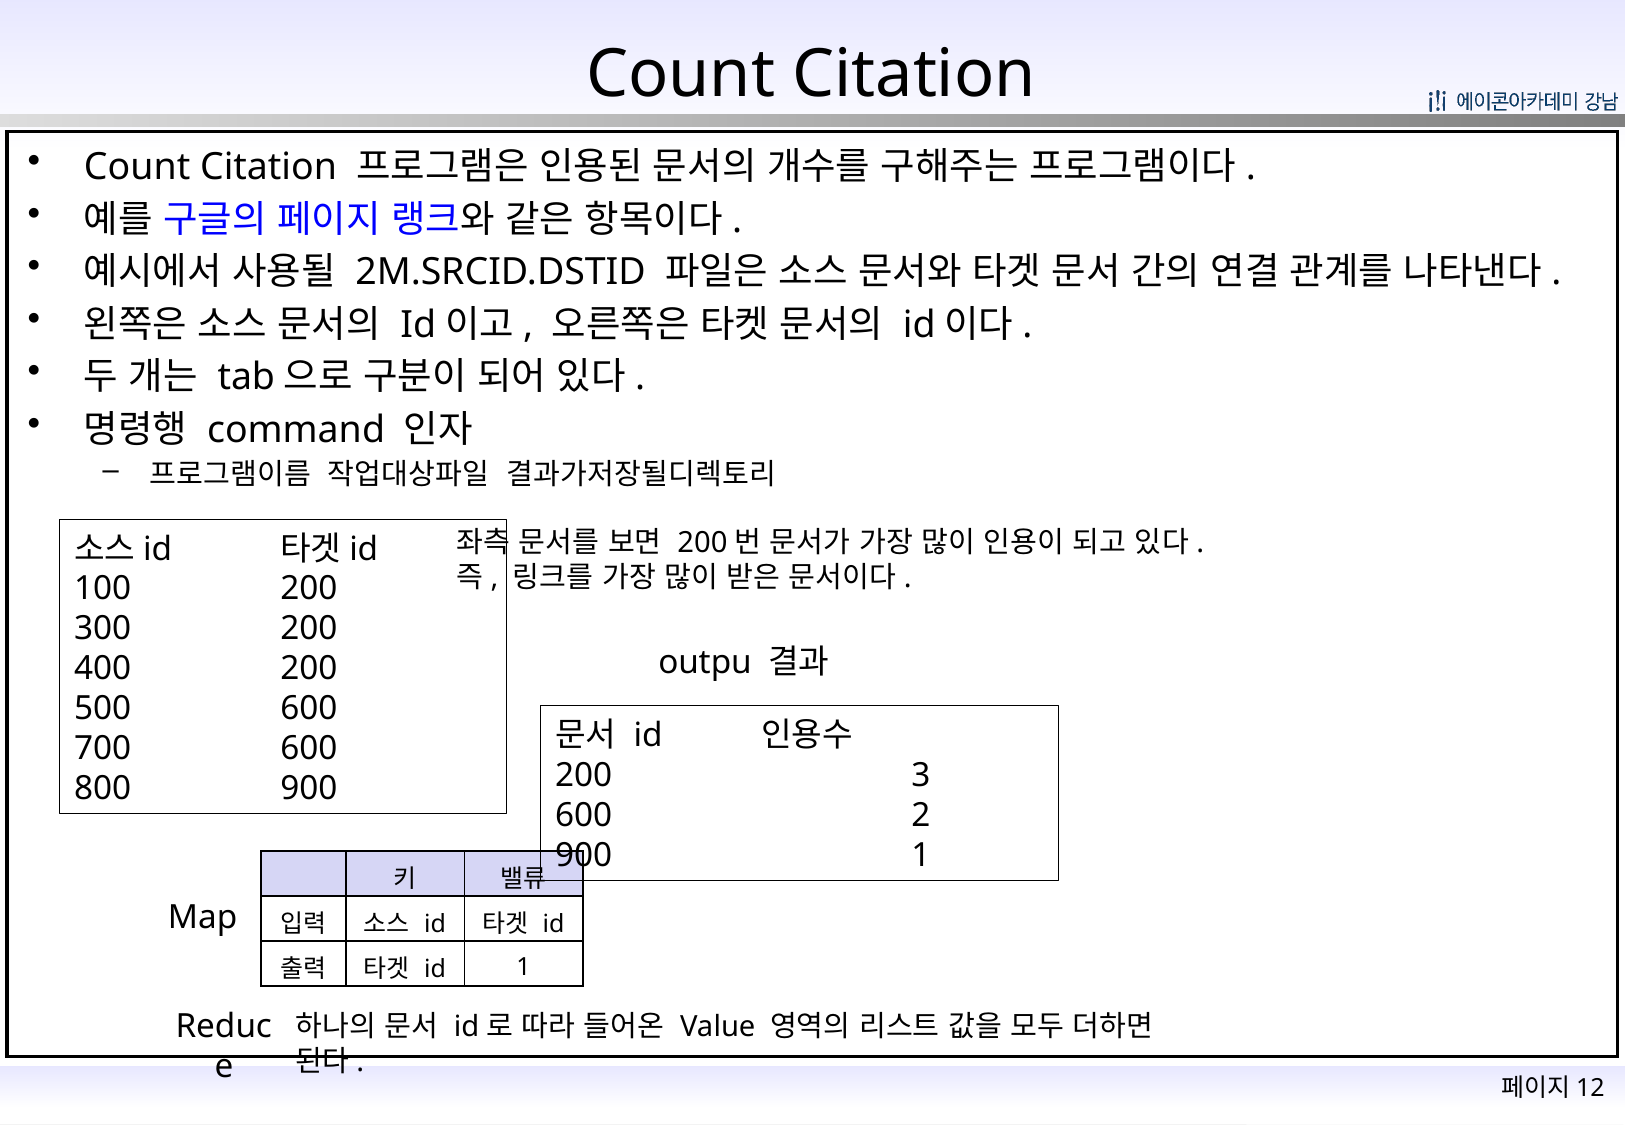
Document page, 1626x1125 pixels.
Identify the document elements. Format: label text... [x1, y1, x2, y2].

text_box 소스id 타겟id 100 200 300 200 400 200 500 600 700 600 800 900 [57, 517, 508, 816]
picture [1429, 90, 1618, 112]
table_cell 출력 [262, 942, 345, 985]
text_box Map [151, 888, 254, 943]
table_header 밸류 [465, 852, 582, 895]
text_box outpu 결과 [643, 633, 845, 688]
table_cell 타겟 id [465, 897, 582, 940]
table_cell 1 [465, 942, 582, 985]
table_header 키 [347, 852, 464, 895]
table_cell 타겟 id [347, 942, 464, 985]
text_box 하나의 문서 id로 따라 들어온 Value 영역의 리스트 값을 모두 더하면 된다. [280, 999, 1220, 1085]
text_box 좌측 문서를 보면 200번 문서가 가장 많이 인용이 되고 있다. 즉, 링크를 가장 많이 받은 문서이다. [441, 516, 1463, 601]
table_cell 소스 id [347, 897, 464, 940]
title Count Citation [209, 26, 1413, 115]
text_box Reduce [154, 996, 293, 1092]
table_cell 입력 [262, 897, 345, 940]
list Count Citation 프로그램은 인용된 문서의 개수를 구해주는 프로그램이다. 예를 구글의 페이지 랭크와 같은 항목이다. 예시에서 사용될 2M.SRCID.DSTID 파일은 소스 문서와 타겟 문서 간의 연결 관계를 나타낸다. 왼쪽은 소스 문서의 Id이고, 오른쪽은 타켓 문서의 id이다. 두 개는 tab으로 구분이 되어 있다. 명령행 command 인자 프로그램이름 작업대상파일 결과가저장될디렉토리 [12, 134, 1589, 788]
table_header [262, 852, 345, 895]
text_box 문서 id 인용수 200 3 600 2 900 1 [538, 704, 1060, 882]
